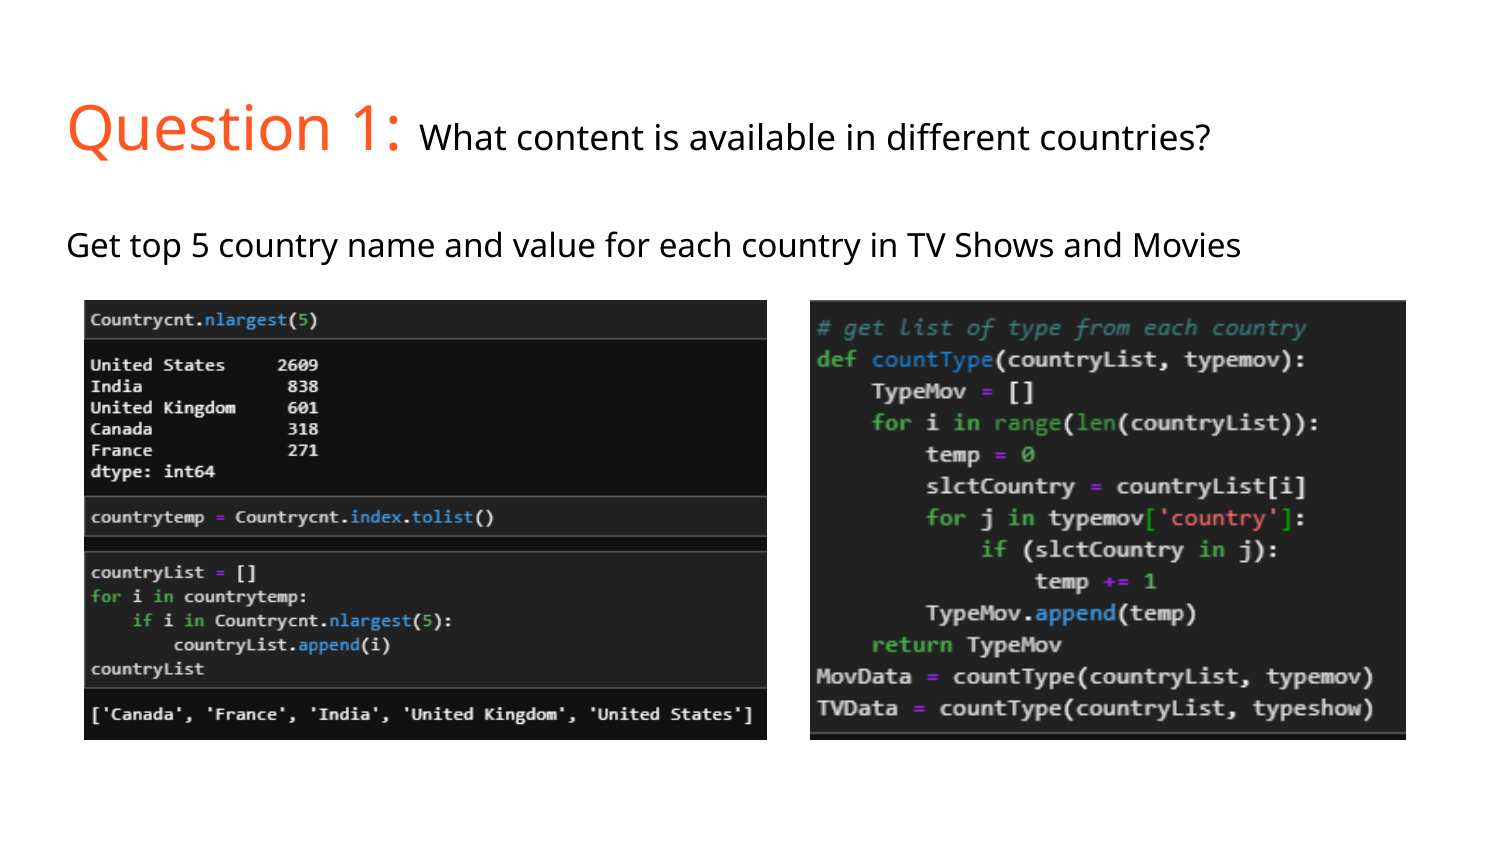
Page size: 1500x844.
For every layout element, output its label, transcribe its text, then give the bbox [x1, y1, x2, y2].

picture [84, 300, 767, 740]
picture [810, 300, 1406, 740]
list Get top 5 country name and value for each country in TV Shows and Movies [51, 189, 1449, 750]
title Question 1: What content is available in different countries? [51, 72, 1449, 167]
